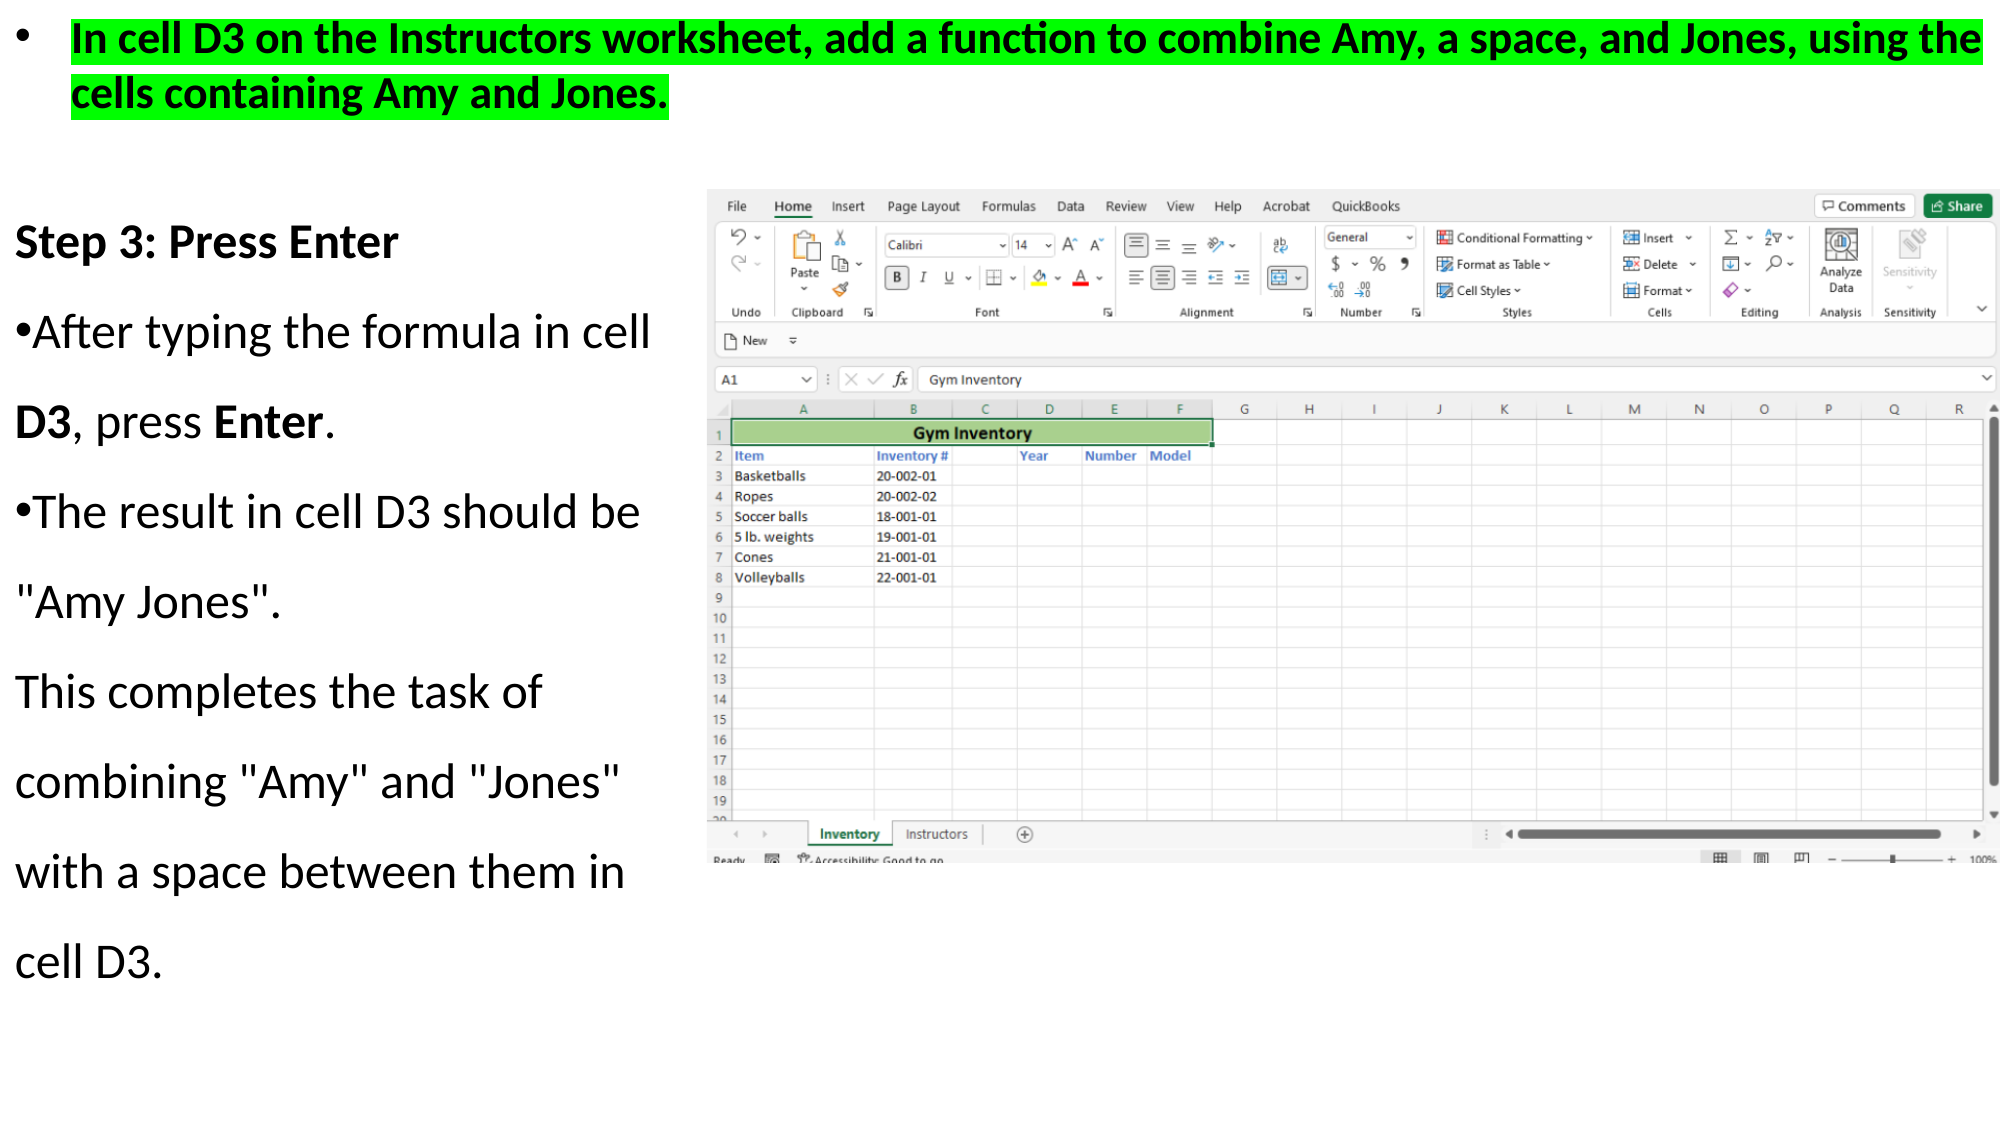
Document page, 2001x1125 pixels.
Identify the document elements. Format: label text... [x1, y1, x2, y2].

picture [706, 189, 2000, 864]
text_box Step 3: Press Enter After typing the formula in cell D3, press Enter. The result in cell D3 should be "Amy Jones". This completes the task of combining "Amy" and "Jones" with a space between them in cell D3. [0, 171, 707, 997]
text_box In cell D3 on the Instructors worksheet, add a function to combine Amy, a space, and Jones, using the cells containing Amy and Jones. [0, 0, 2000, 125]
